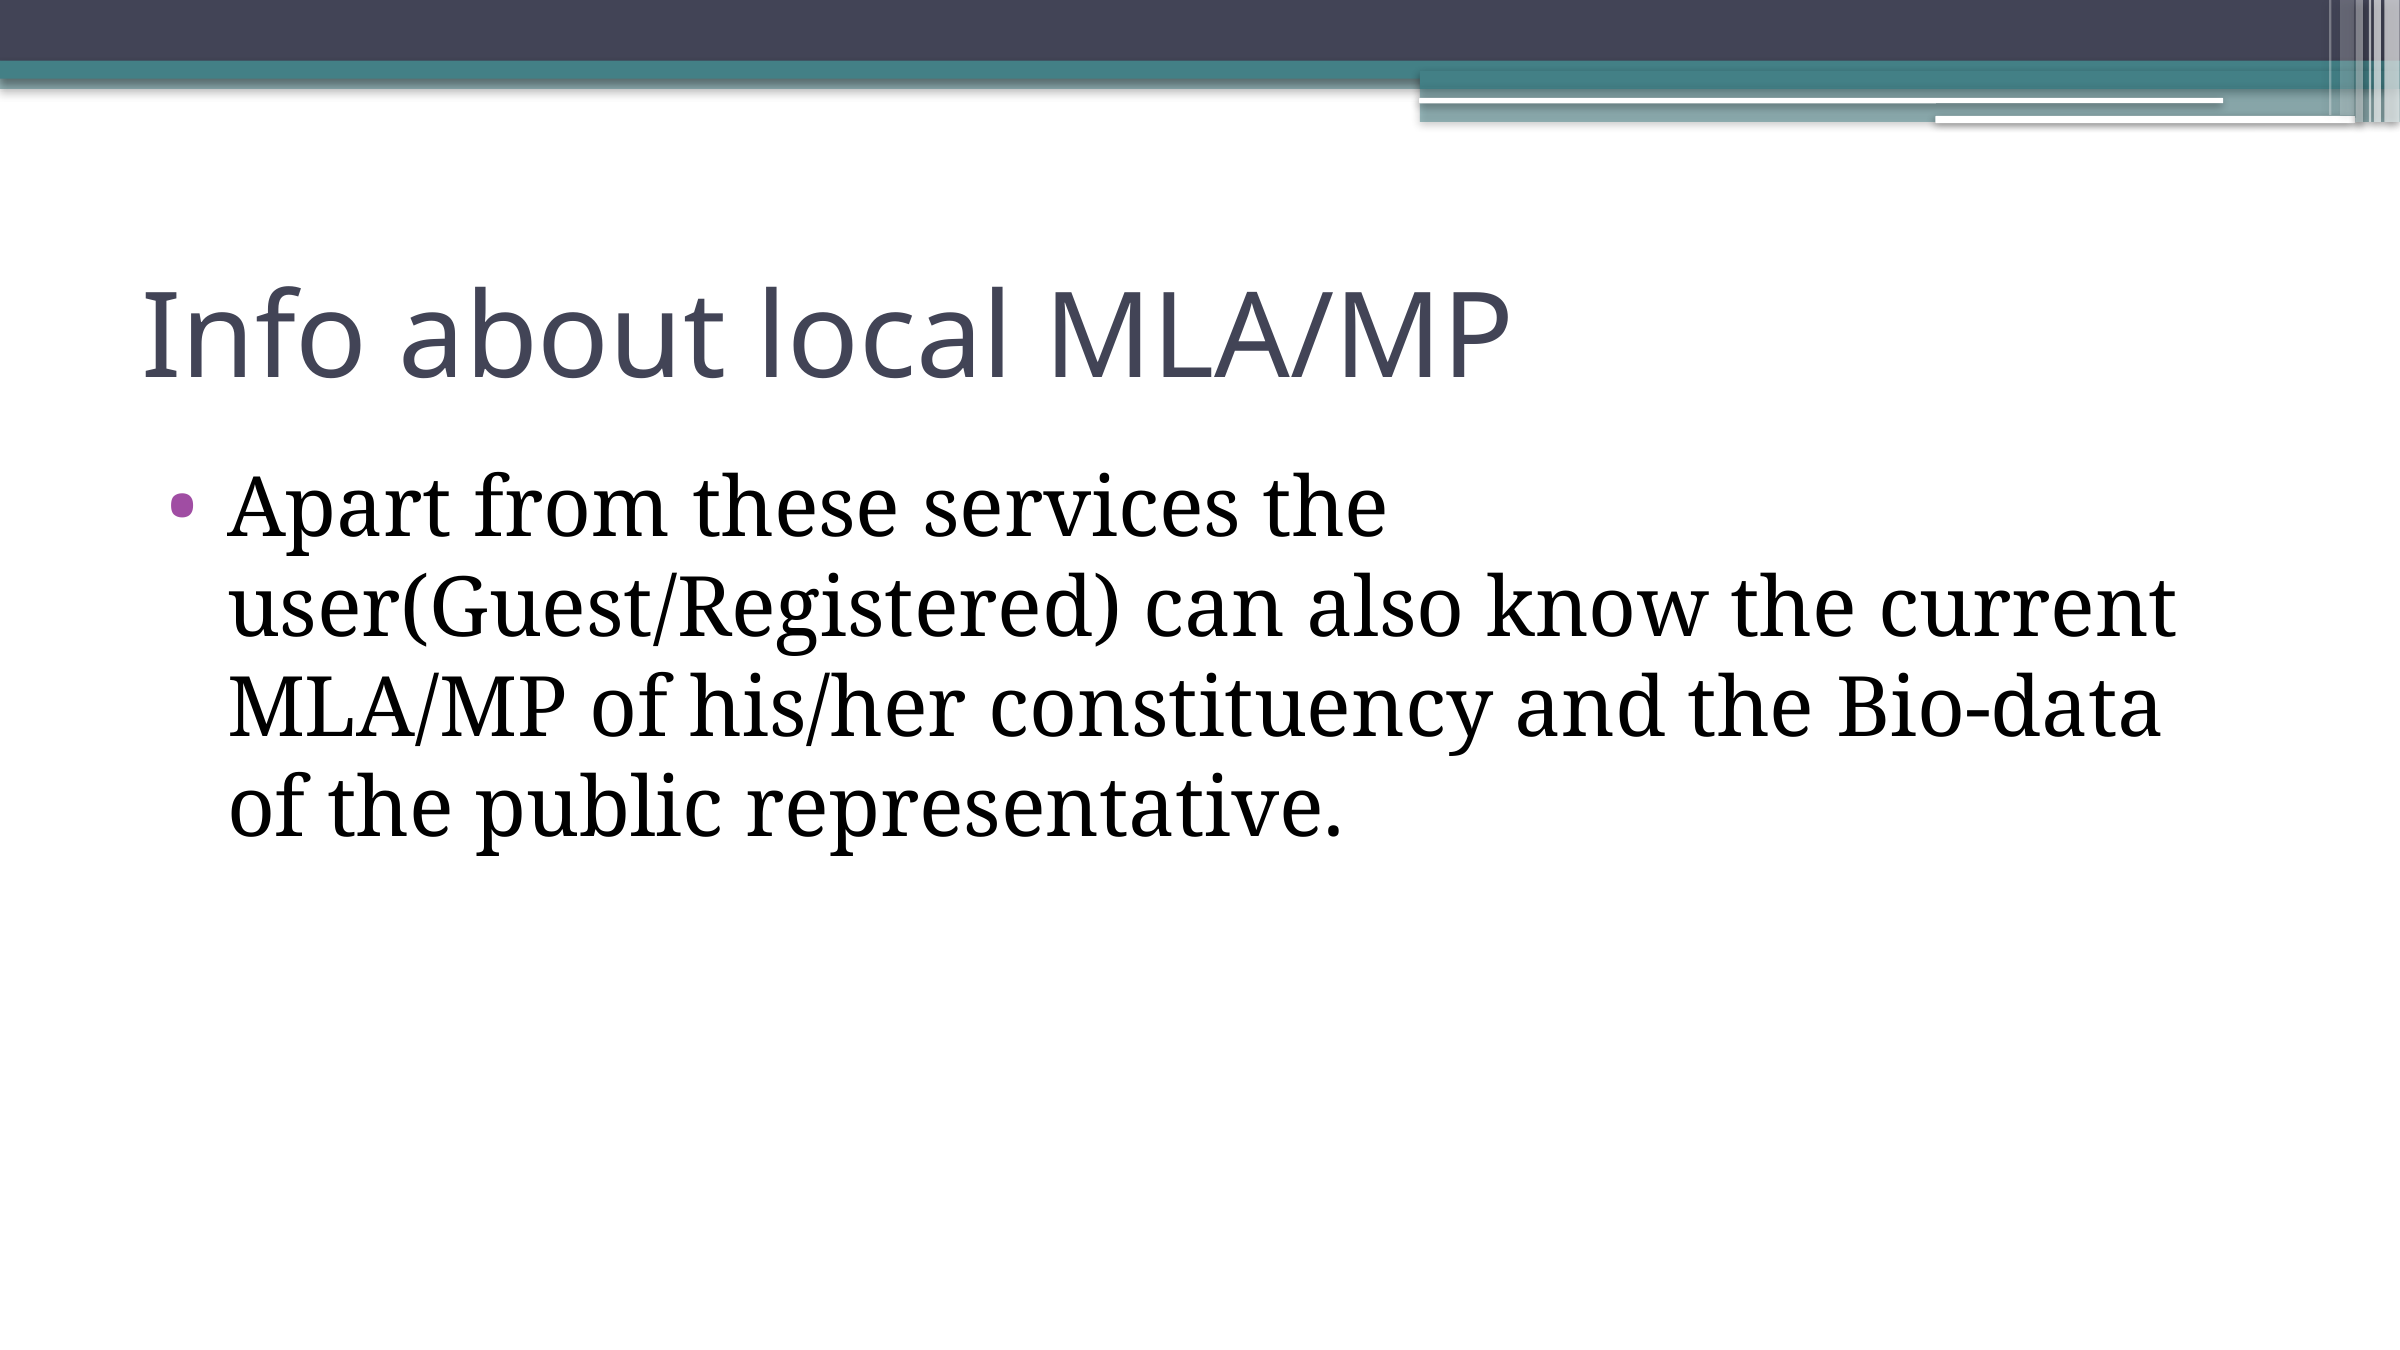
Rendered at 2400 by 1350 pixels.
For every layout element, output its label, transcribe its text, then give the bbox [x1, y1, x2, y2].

list Apart from these services the user(Guest/Registered) can also know the current MLA/MP of his/her constituency and the Bio-data of the public representative. [120, 442, 2280, 1295]
title Info about local MLA/MP [120, 225, 2280, 435]
